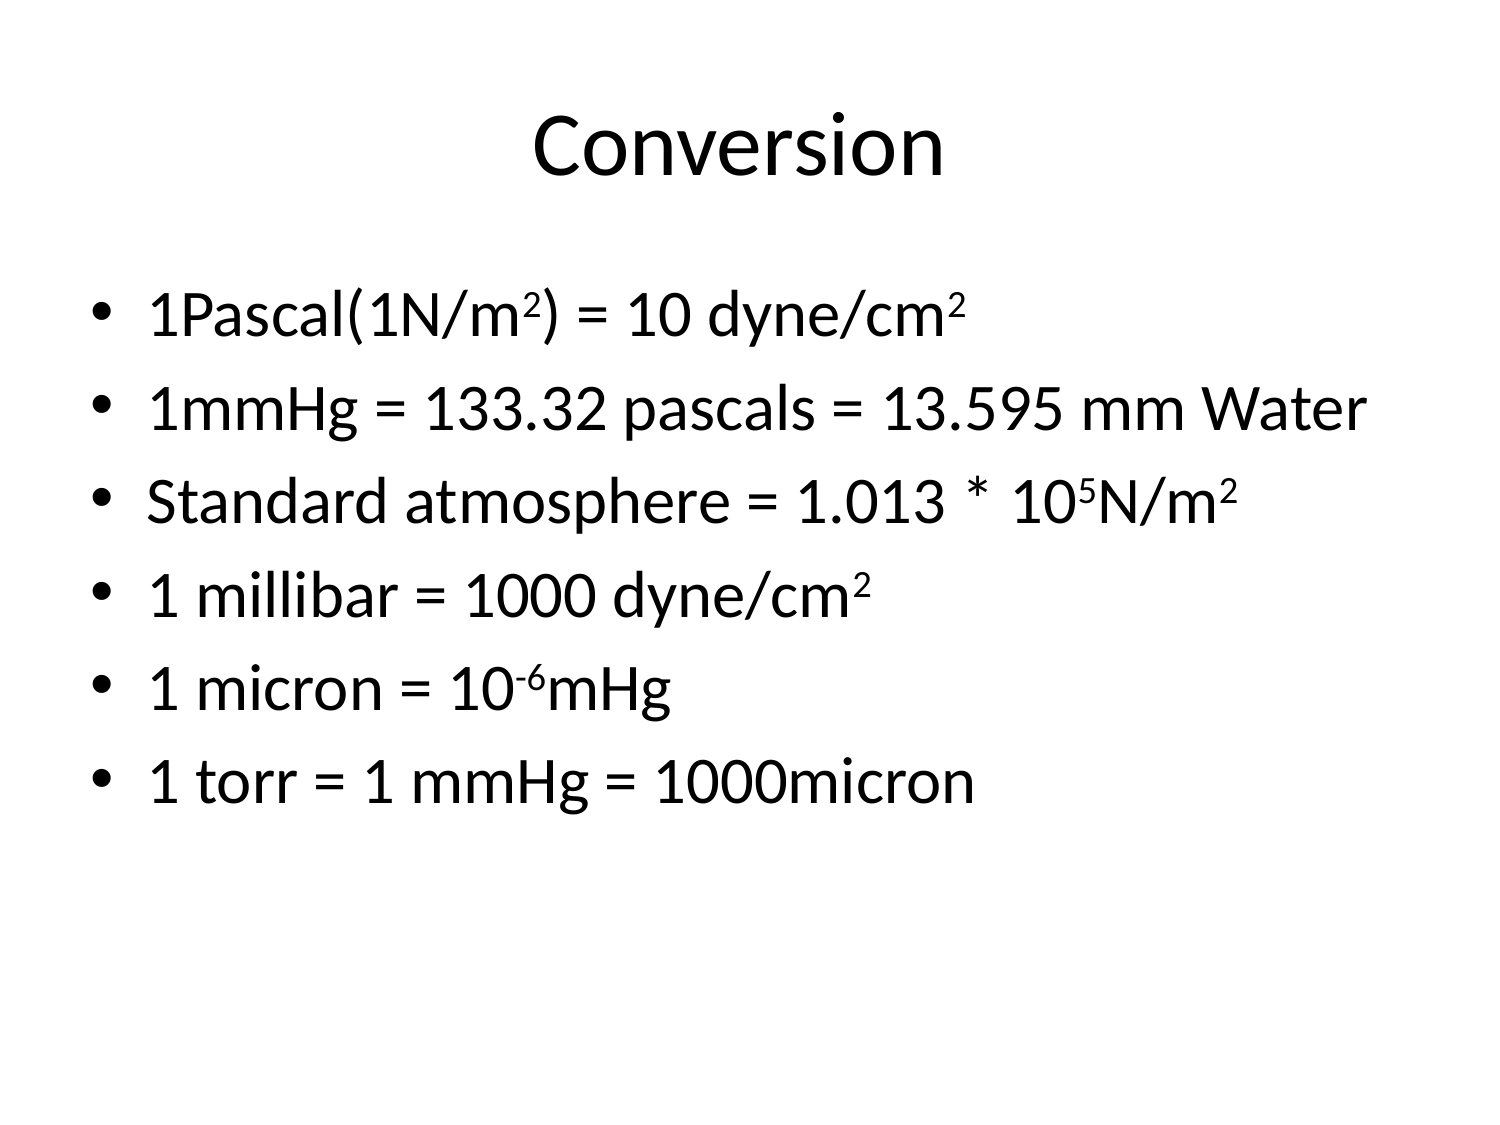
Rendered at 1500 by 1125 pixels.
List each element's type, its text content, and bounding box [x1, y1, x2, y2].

title Conversion [75, 45, 1425, 233]
list 1Pascal(1N/m2) = 10 dyne/cm2 1mmHg = 133.32 pascals = 13.595 mm Water Standard atmosphere = 1.013 * 105N/m2 1 millibar = 1000 dyne/cm2 1 micron = 10-6mHg 1 torr = 1 mmHg = 1000micron [75, 262, 1425, 1005]
